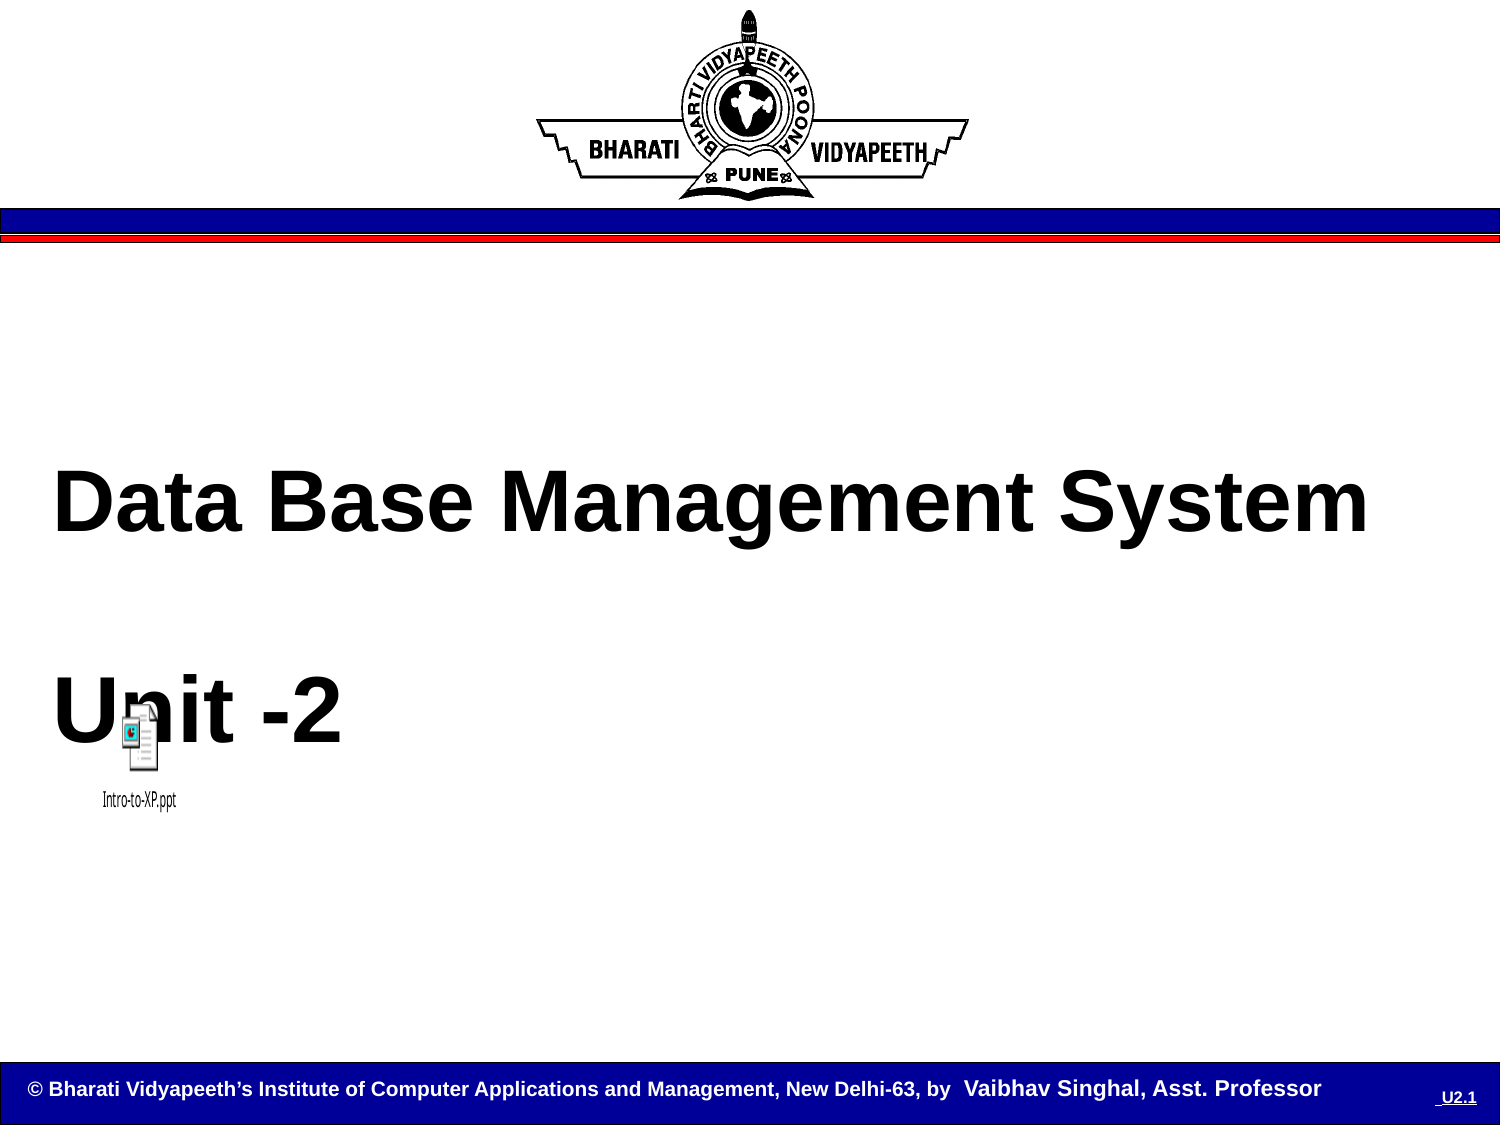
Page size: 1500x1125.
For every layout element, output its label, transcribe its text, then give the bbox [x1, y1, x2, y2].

title Data Base Management System Unit -2 [37, 436, 1463, 750]
picture [536, 10, 969, 201]
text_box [64, 704, 215, 856]
